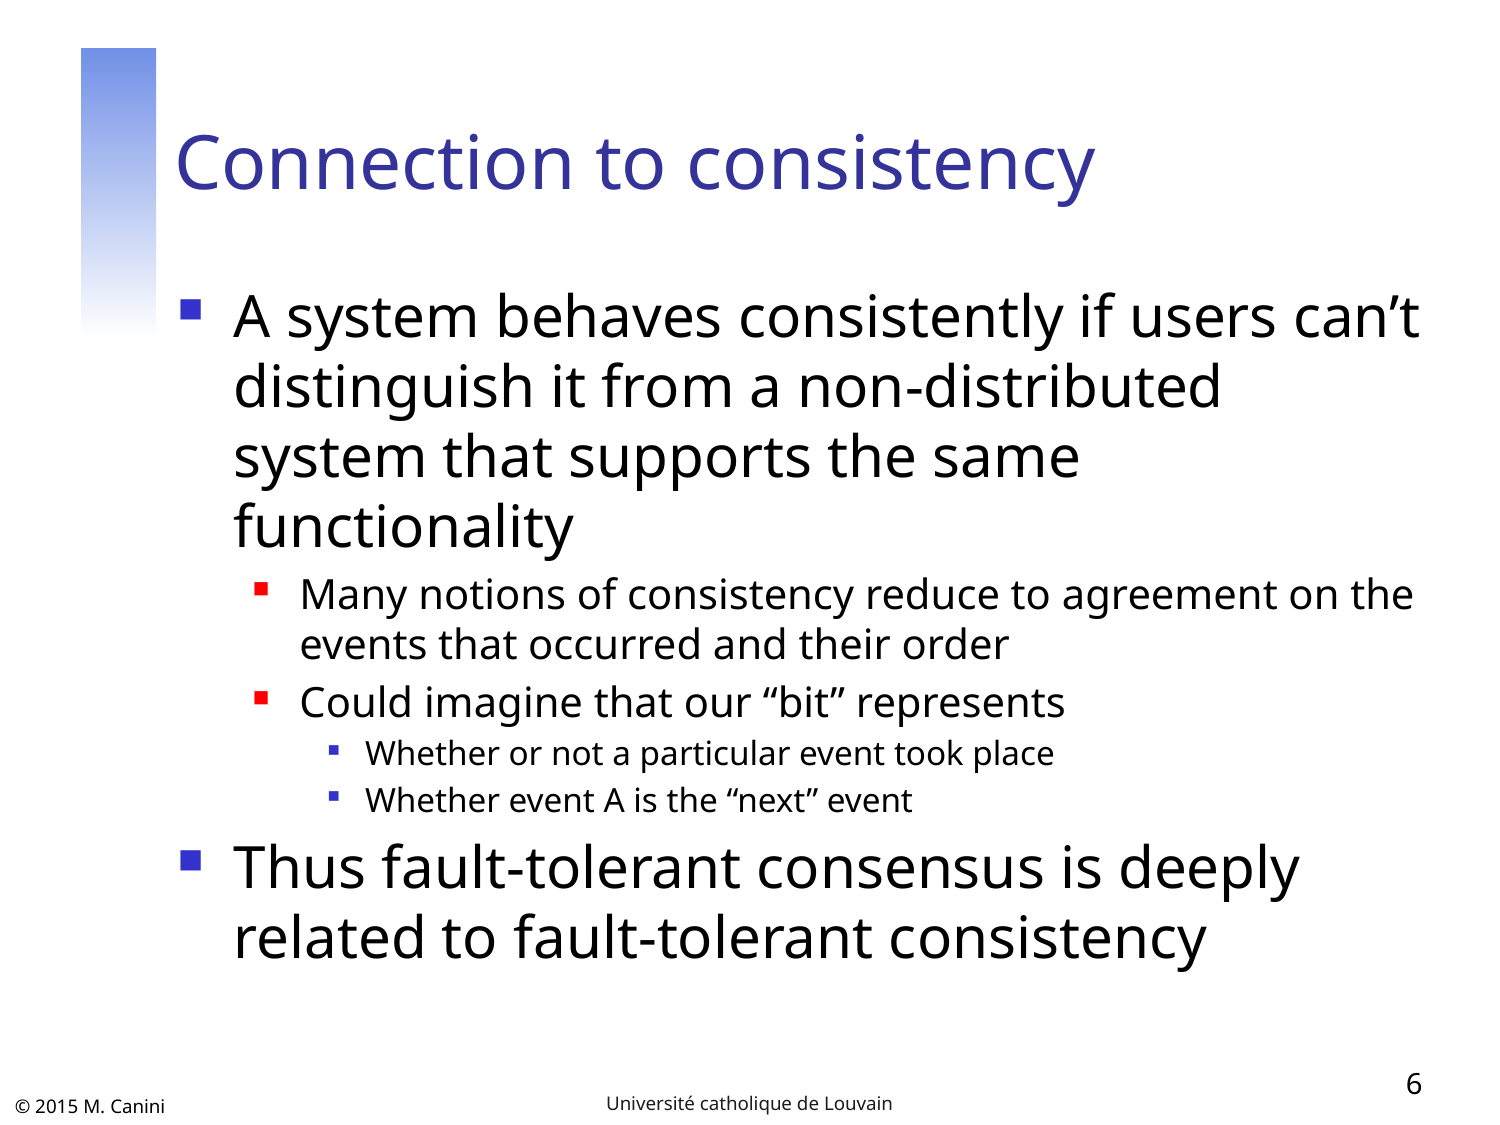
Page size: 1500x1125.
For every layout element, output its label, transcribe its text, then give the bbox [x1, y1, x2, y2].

title Connection to consistency [158, 49, 1438, 213]
list A system behaves consistently if users can’t distinguish it from a non-distributed system that supports the same functionality Many notions of consistency reduce to agreement on the events that occurred and their order Could imagine that our “bit” represents Whether or not a particular event took place Whether event A is the “next” event Thus fault-tolerant consensus is deeply related to fault-tolerant consistency [162, 271, 1438, 1016]
footer Université catholique de Louvain [512, 1083, 987, 1125]
slide_number 6 [1124, 1037, 1438, 1113]
